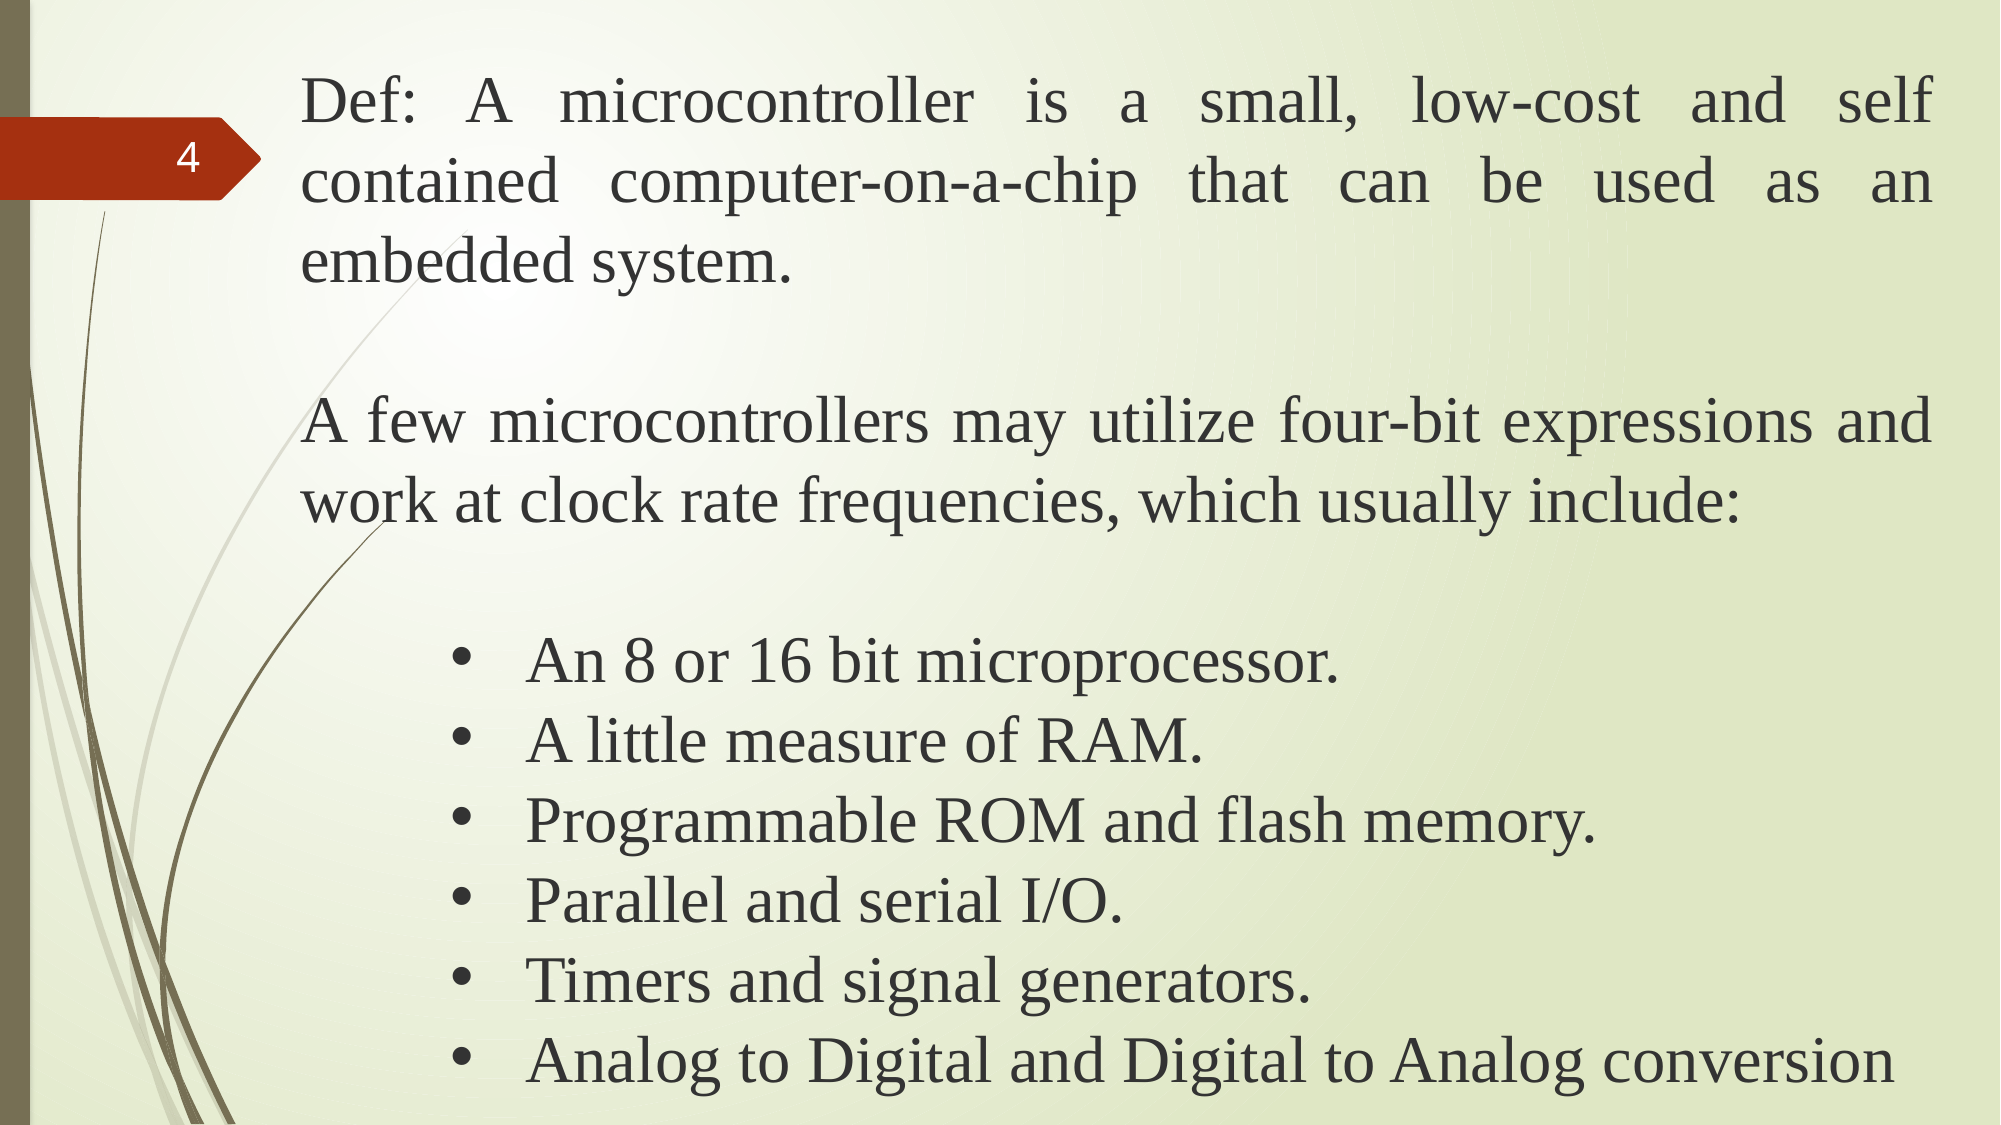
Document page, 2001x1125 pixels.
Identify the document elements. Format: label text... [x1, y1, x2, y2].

slide_number 4 [87, 129, 216, 190]
text_box Def: A microcontroller is a small, low-cost and self contained computer-on-a-chip that can be used as an embedded system. A few microcontrollers may utilize four-bit expressions and work at clock rate frequencies, which usually include: An 8 or 16 bit microprocessor. A little measure of RAM. Programmable ROM and flash memory. Parallel and serial I/O. Timers and signal generators. Analog to Digital and Digital to Analog conversion [285, 48, 1952, 1103]
